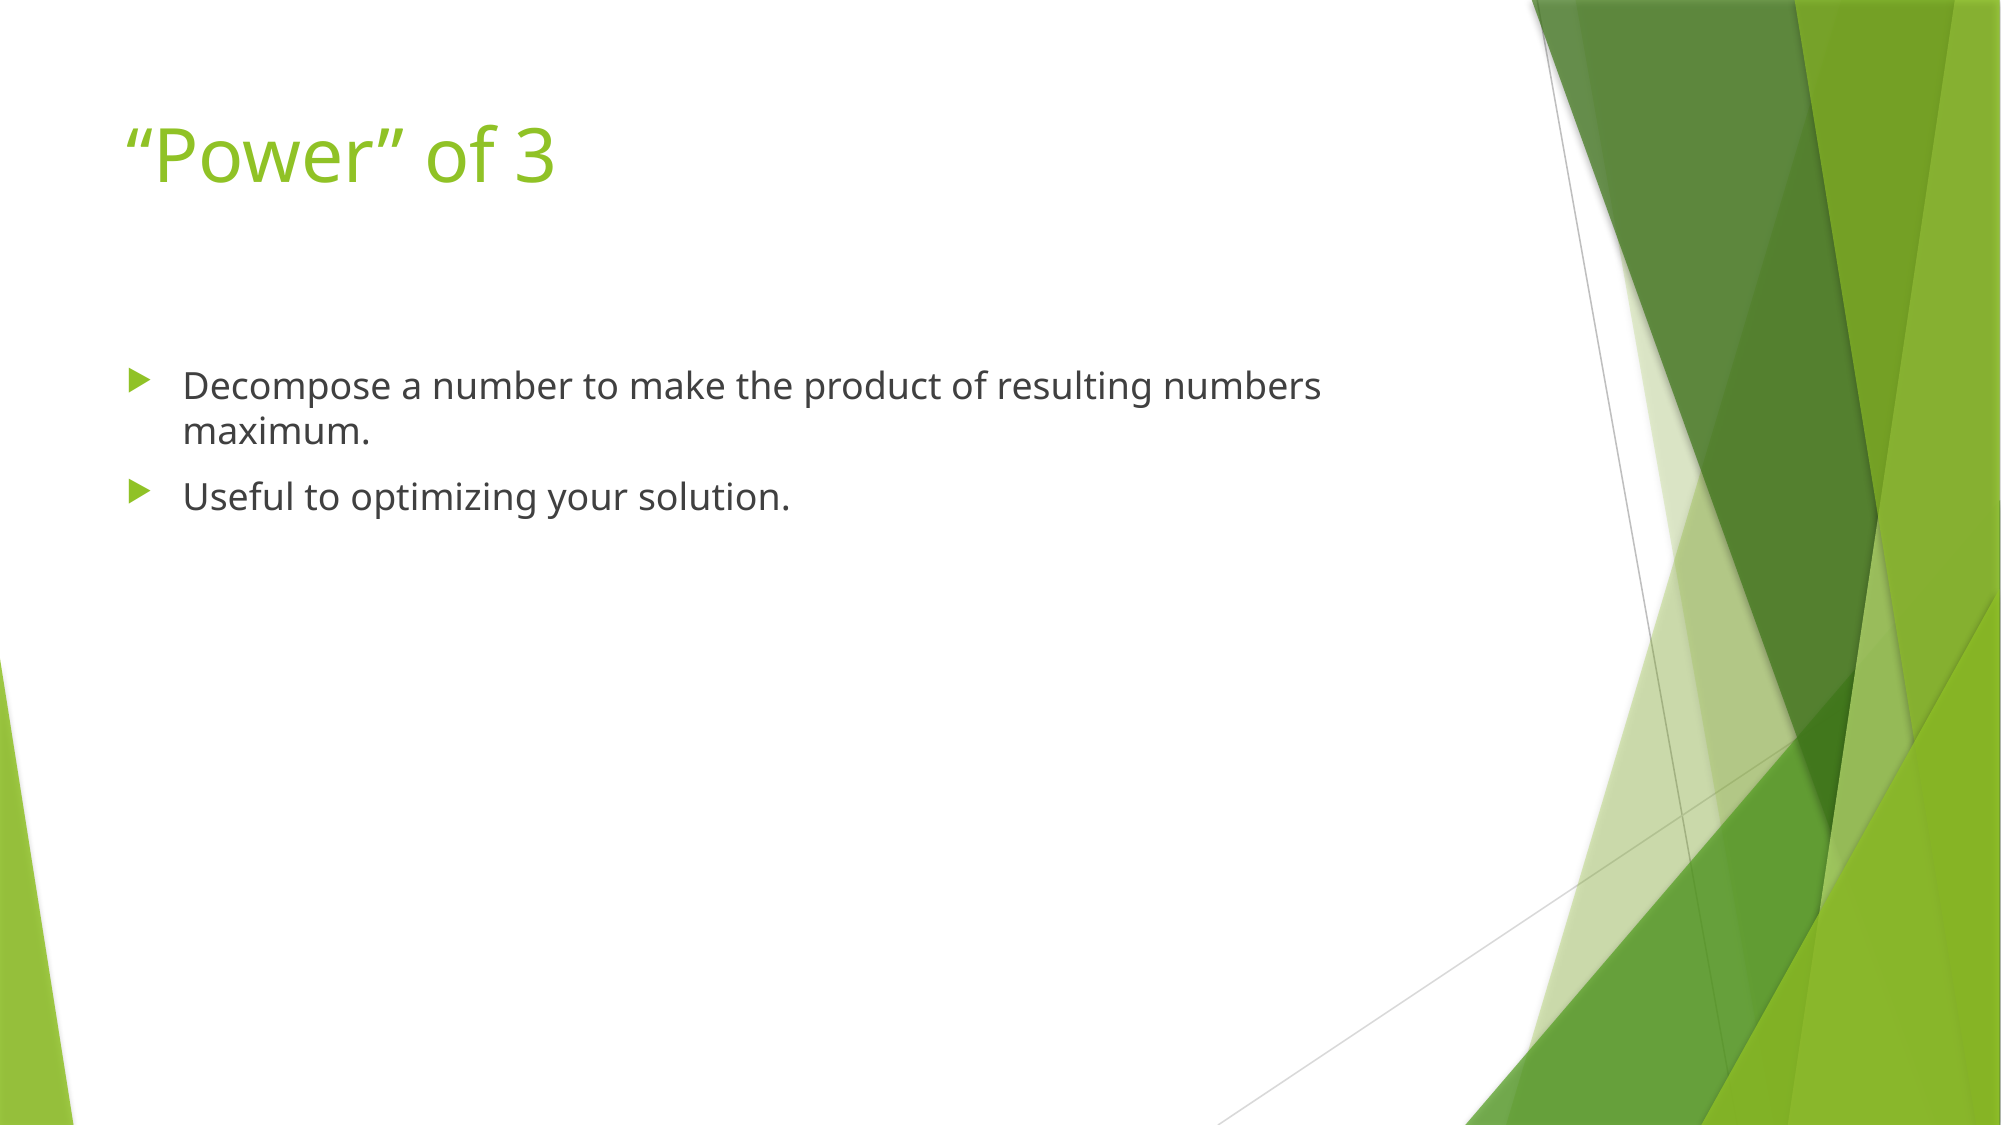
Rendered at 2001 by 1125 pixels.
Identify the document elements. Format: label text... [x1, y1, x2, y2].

list Decompose a number to make the product of resulting numbers maximum. Useful to optimizing your solution. [111, 354, 1522, 992]
title “Power” of 3 [111, 99, 1522, 317]
